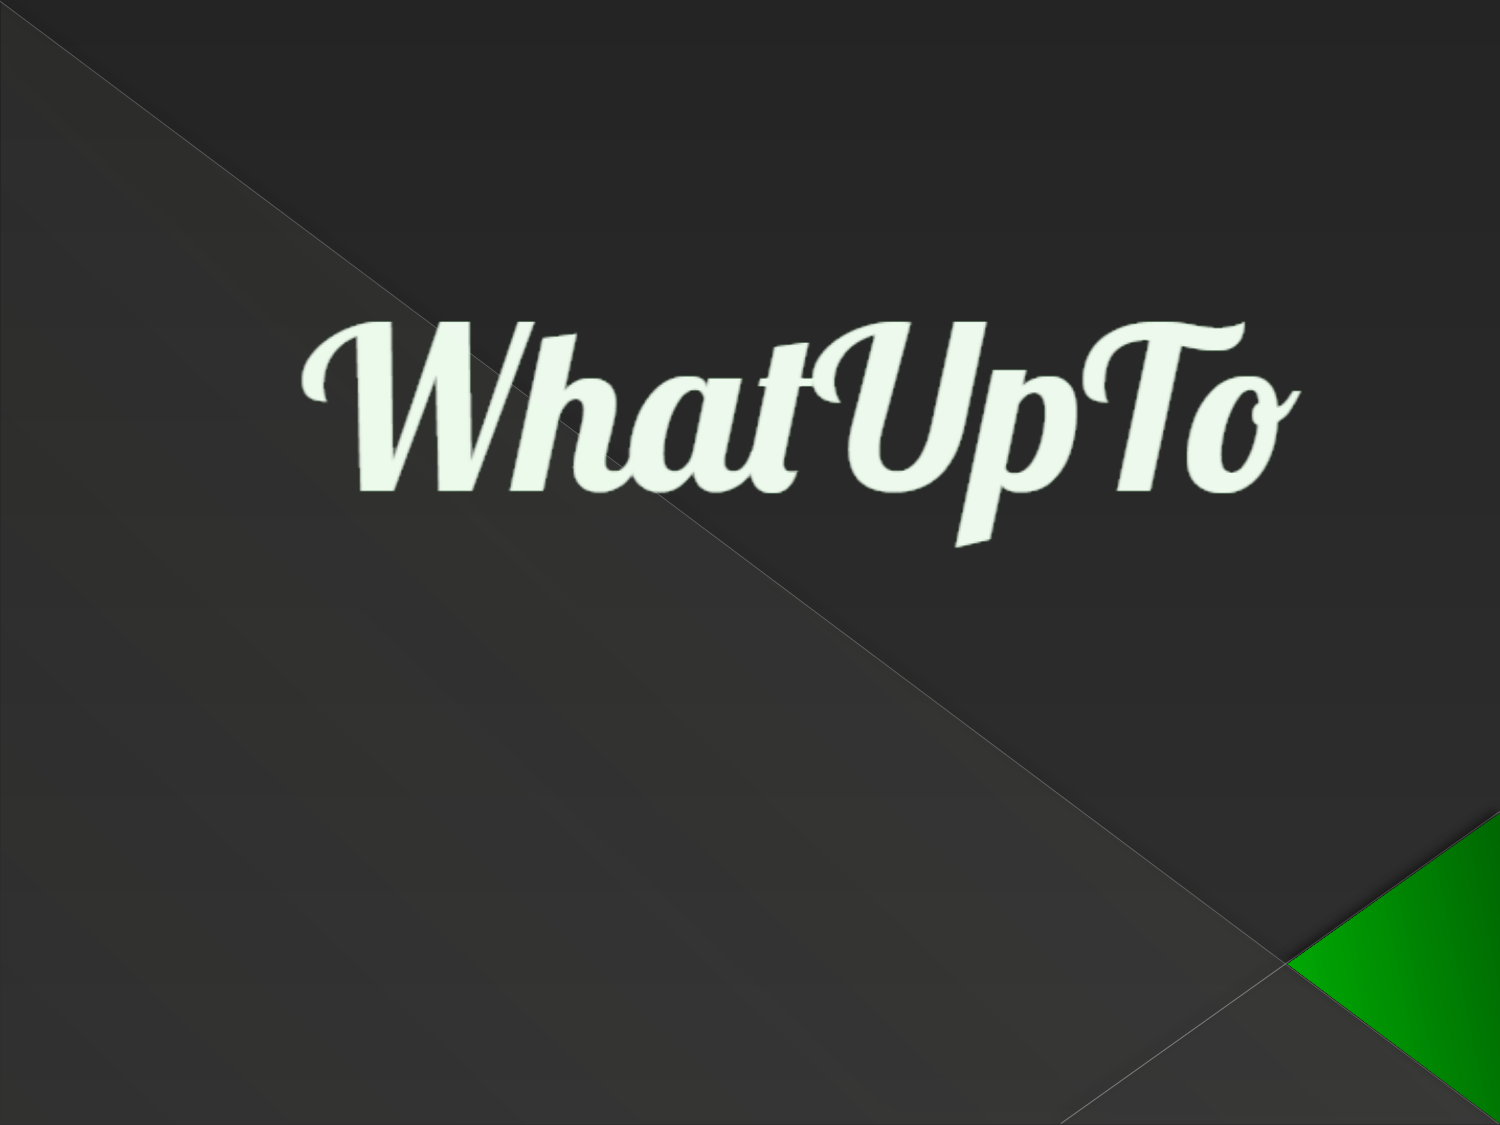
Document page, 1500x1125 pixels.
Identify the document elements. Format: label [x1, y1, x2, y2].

picture [198, 234, 1430, 605]
